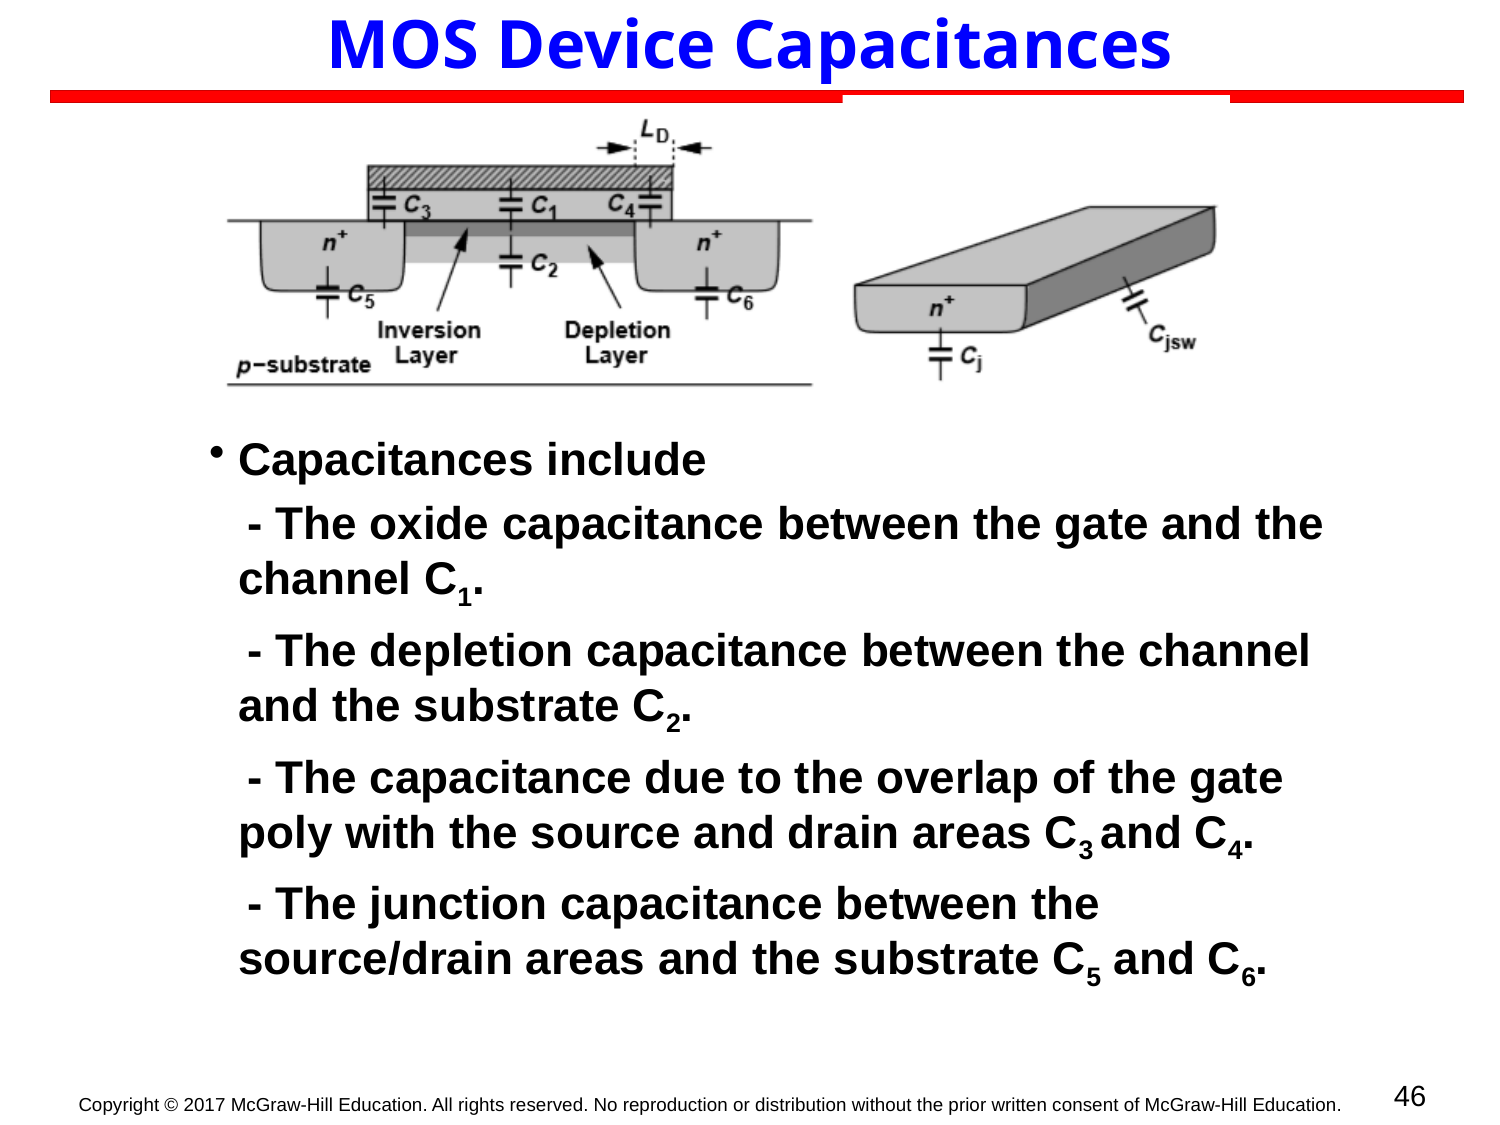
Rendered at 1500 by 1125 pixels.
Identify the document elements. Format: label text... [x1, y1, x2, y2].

text_box Capacitances include - The oxide capacitance between the gate and the channel C1. - The depletion capacitance between the channel and the substrate C2. - The capacitance due to the overlap of the gate poly with the source and drain areas C3 and C4. - The junction capacitance between the source/drain areas and the substrate C5 and C6. [194, 422, 1344, 782]
title MOS Device Capacitances [75, 0, 1425, 88]
picture [218, 112, 816, 407]
slide_number 46 [1341, 1069, 1480, 1120]
picture [842, 95, 1231, 390]
